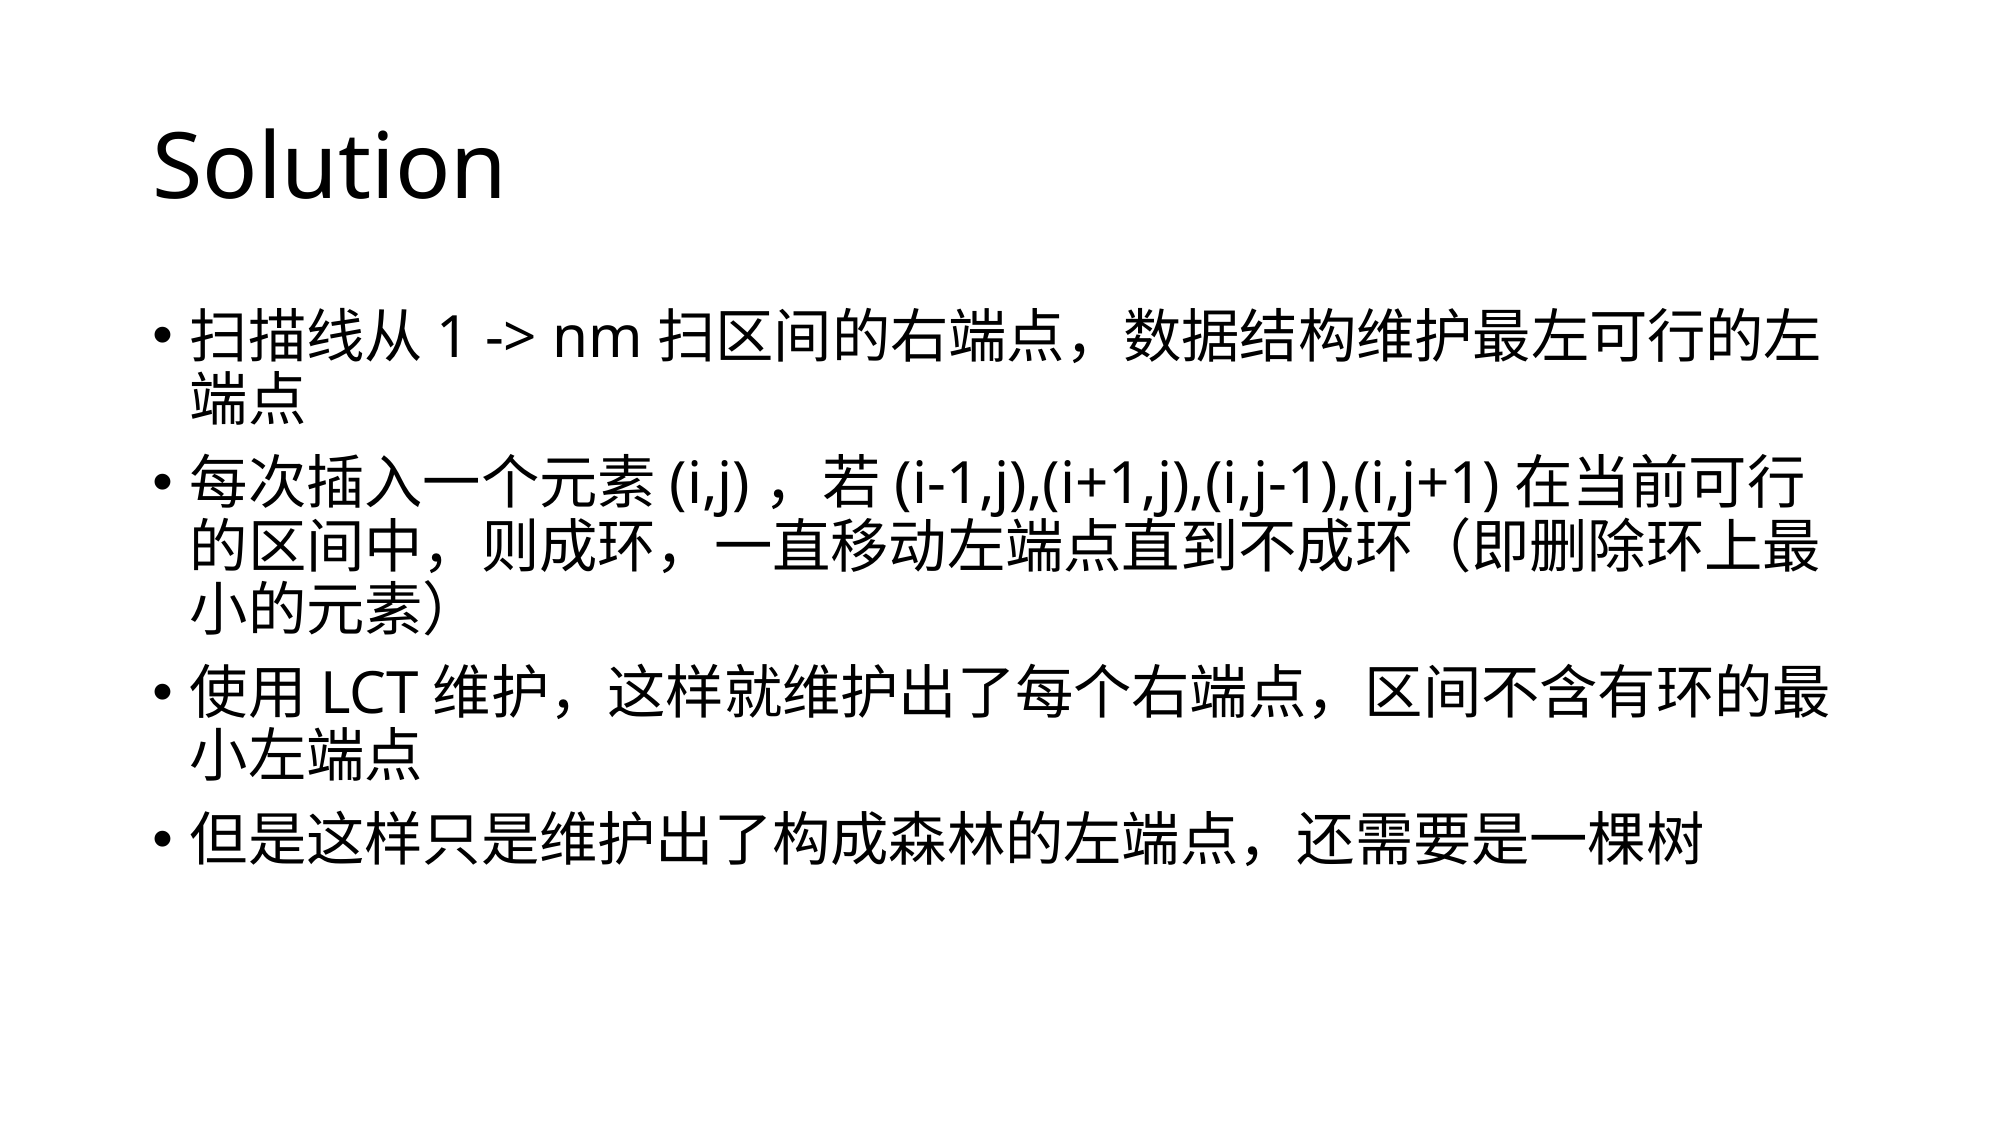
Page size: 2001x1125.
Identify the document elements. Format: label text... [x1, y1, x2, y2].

list 扫描线从1 -> nm扫区间的右端点，数据结构维护最左可行的左端点 每次插入一个元素(i,j)，若(i-1,j),(i+1,j),(i,j-1),(i,j+1)在当前可行的区间中，则成环，一直移动左端点直到不成环（即删除环上最小的元素） 使用LCT维护，这样就维护出了每个右端点，区间不含有环的最小左端点 但是这样只是维护出了构成森林的左端点，还需要是一棵树 [137, 299, 1863, 1014]
title Solution [137, 59, 1863, 278]
